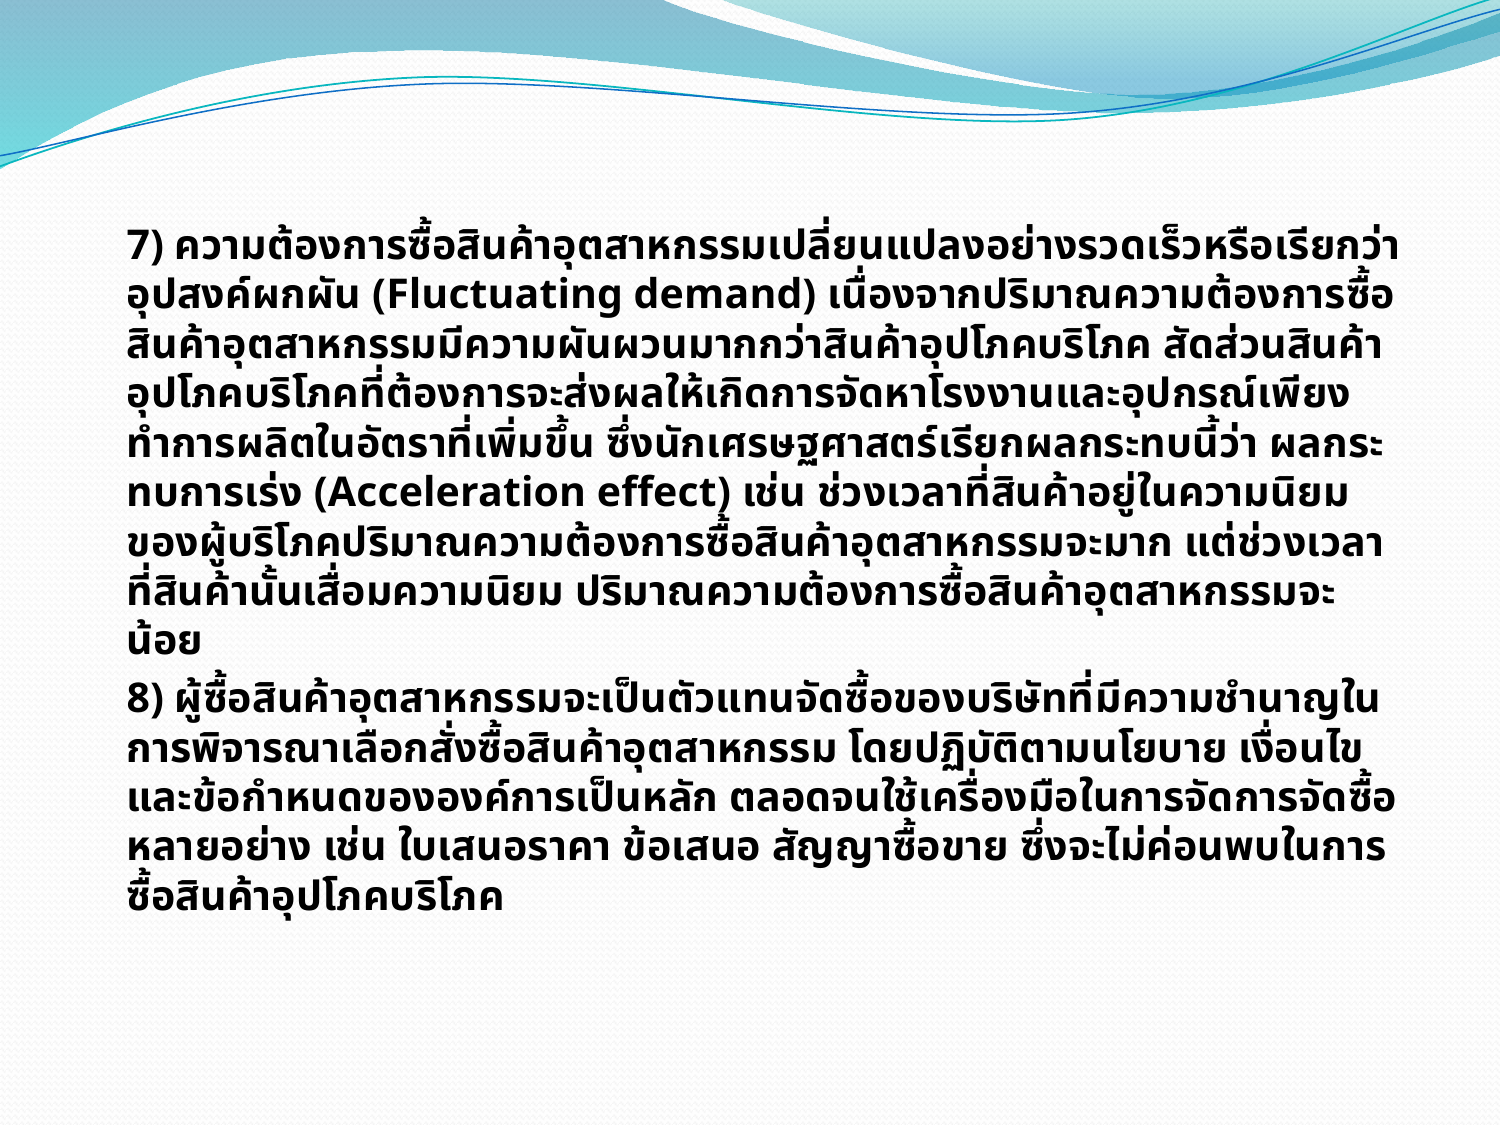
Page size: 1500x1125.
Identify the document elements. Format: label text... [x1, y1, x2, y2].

list 7) ความต้องการซื้อสินค้าอุตสาหกรรมเปลี่ยนแปลงอย่างรวดเร็วหรือเรียกว่าอุปสงค์ผกผัน (Fluctuating demand) เนื่องจากปริมาณความต้องการซื้อสินค้าอุตสาหกรรมมีความผันผวนมากกว่าสินค้าอุปโภคบริโภค สัดส่วนสินค้าอุปโภคบริโภคที่ต้องการจะส่งผลให้เกิดการจัดหาโรงงานและอุปกรณ์เพียงทำการผลิตในอัตราที่เพิ่มขึ้น ซึ่งนักเศรษฐศาสตร์เรียกผลกระทบนี้ว่า ผลกระทบการเร่ง (Acceleration effect) เช่น ช่วงเวลาที่สินค้าอยู่ในความนิยมของผู้บริโภคปริมาณความต้องการซื้อสินค้าอุตสาหกรรมจะมาก แต่ช่วงเวลาที่สินค้านั้นเสื่อมความนิยม ปริมาณความต้องการซื้อสินค้าอุตสาหกรรมจะน้อย 8) ผู้ซื้อสินค้าอุตสาหกรรมจะเป็นตัวแทนจัดซื้อของบริษัทที่มีความชำนาญในการพิจารณาเลือกสั่งซื้อสินค้าอุตสาหกรรม โดยปฏิบัติตามนโยบาย เงื่อนไข และข้อกำหนดขององค์การเป็นหลัก ตลอดจนใช้เครื่องมือในการจัดการจัดซื้อหลายอย่าง เช่น ใบเสนอราคา ข้อเสนอ สัญญาซื้อขาย ซึ่งจะไม่ค่อนพบในการซื้อสินค้าอุปโภคบริโภค [75, 210, 1425, 931]
